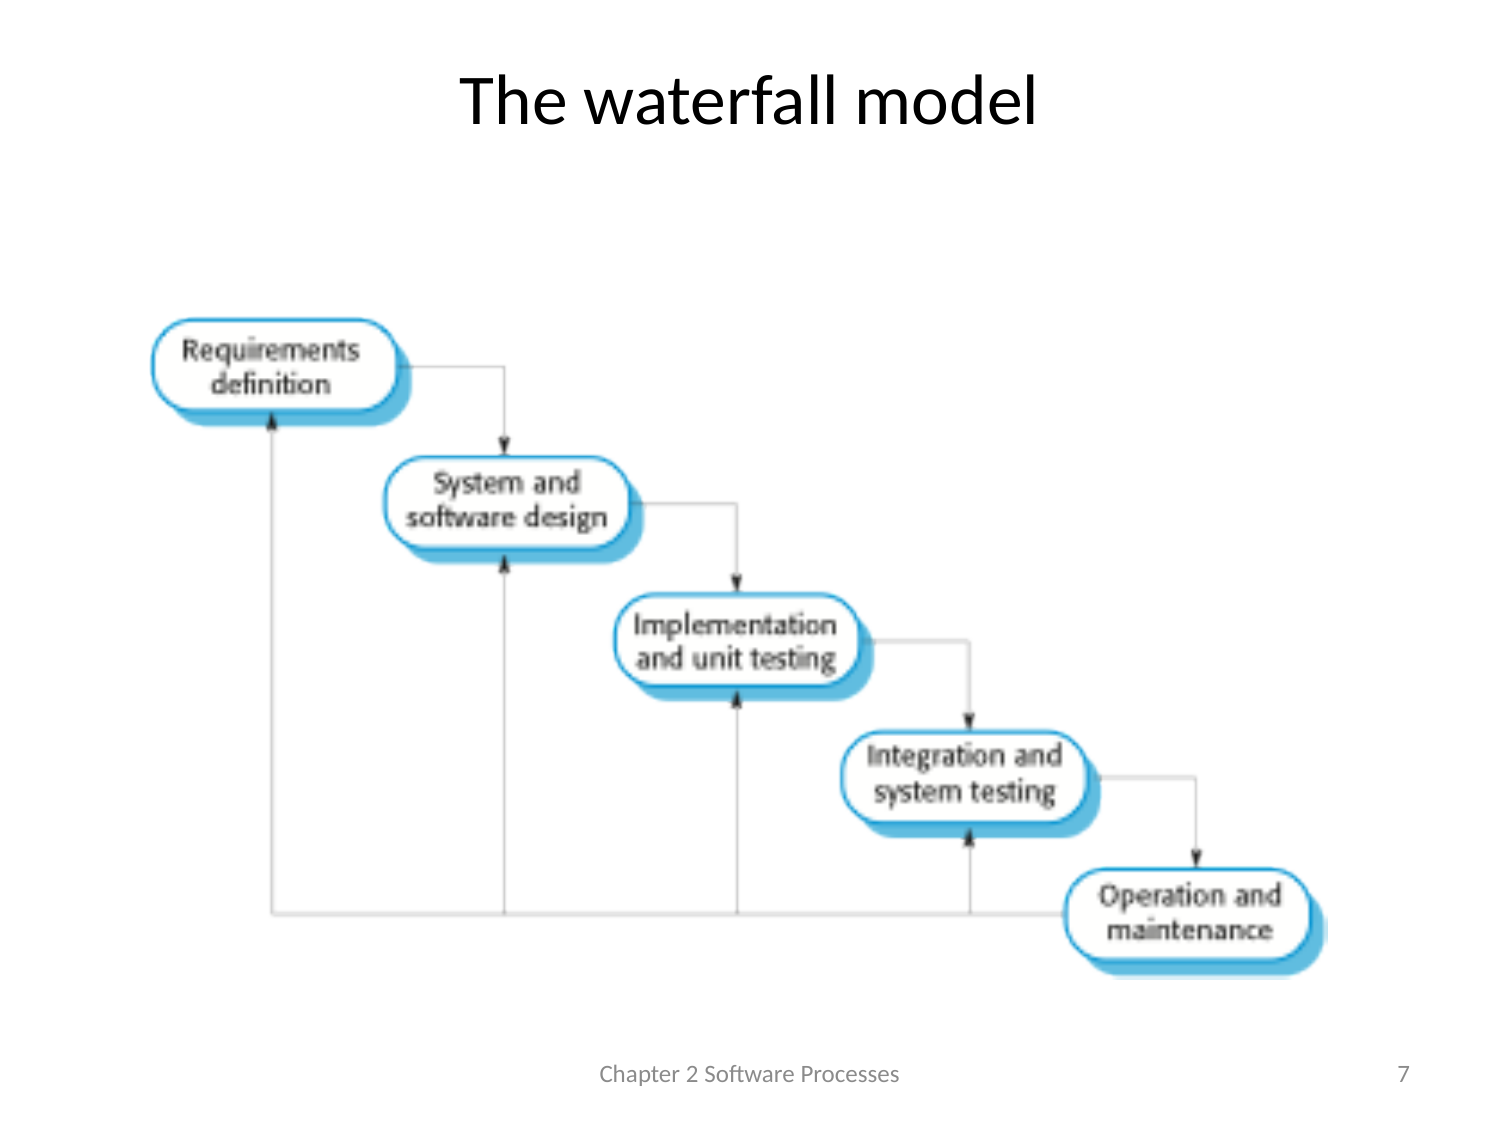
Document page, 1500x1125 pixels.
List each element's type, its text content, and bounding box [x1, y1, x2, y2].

footer Chapter 2 Software Processes [512, 1042, 988, 1103]
title The waterfall model [75, 45, 1425, 233]
slide_number 7 [1074, 1042, 1425, 1103]
picture [149, 316, 1329, 980]
